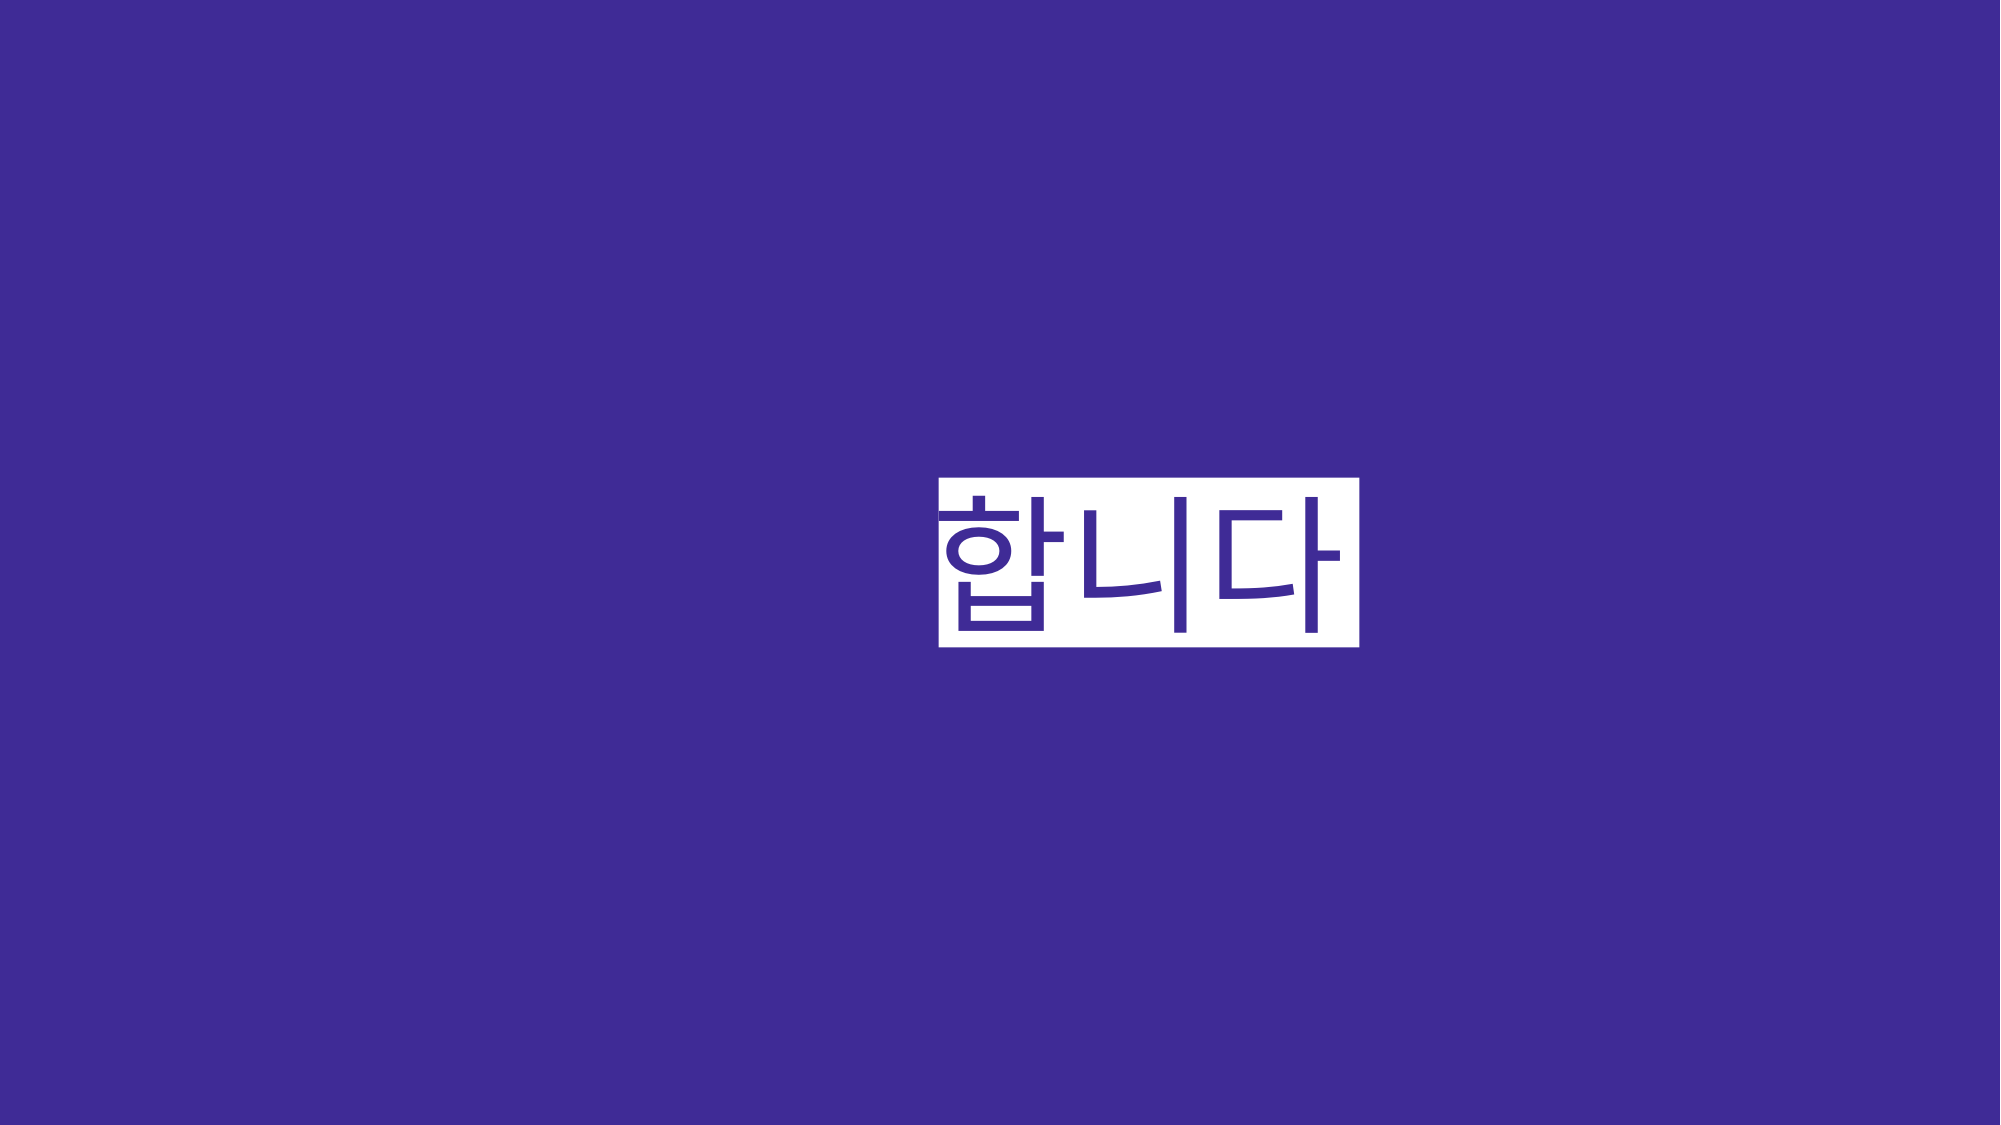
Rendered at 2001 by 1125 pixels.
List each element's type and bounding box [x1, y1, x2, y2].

text_box [552, 463, 1448, 661]
